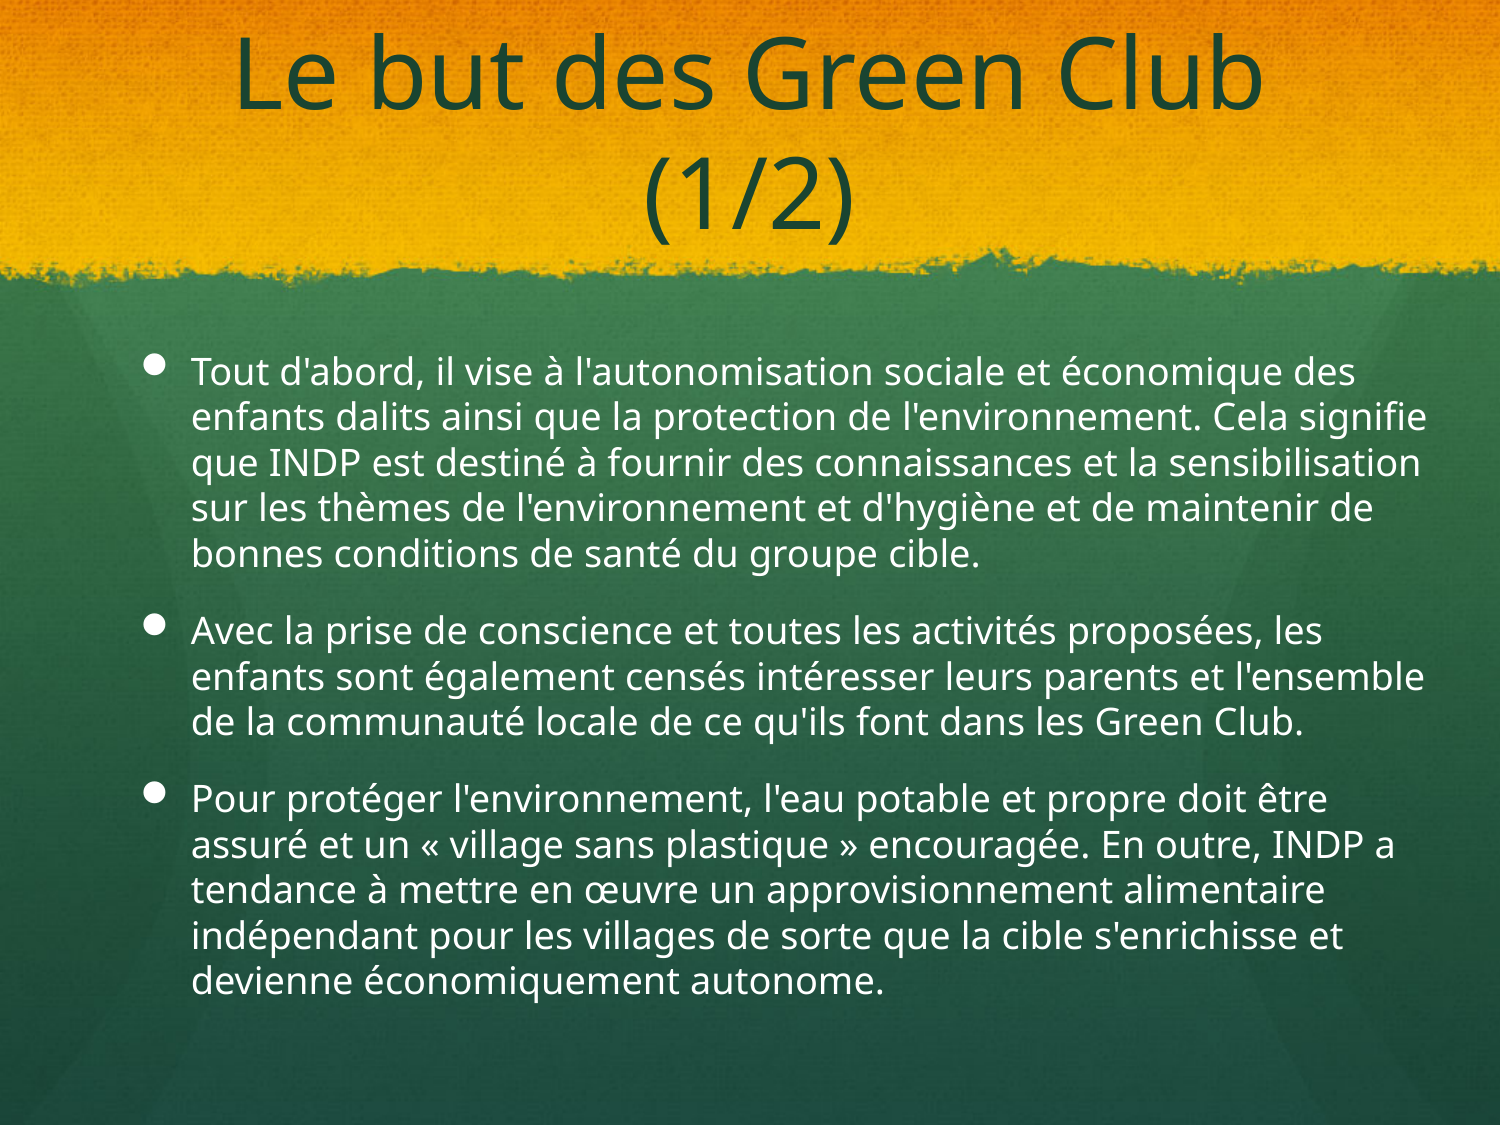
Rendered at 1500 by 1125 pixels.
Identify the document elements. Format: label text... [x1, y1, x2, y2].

list Tout d'abord, il vise à l'autonomisation sociale et économique des enfants dalits ainsi que la protection de l'environnement. Cela signifie que INDP est destiné à fournir des connaissances et la sensibilisation sur les thèmes de l'environnement et d'hygiène et de maintenir de bonnes conditions de santé du groupe cible. Avec la prise de conscience et toutes les activités proposées, les enfants sont également censés intéresser leurs parents et l'ensemble de la communauté locale de ce qu'ils font dans les Green Club. Pour protéger l'environnement, l'eau potable et propre doit être assuré et un « village sans plastique » encouragée. En outre, INDP a tendance à mettre en œuvre un approvisionnement alimentaire indépendant pour les villages de sorte que la cible s'enrichisse et devienne économiquement autonome. [125, 339, 1467, 1026]
title Le but des Green Club (1/2) [125, 13, 1375, 246]
picture [0, 0, 1500, 1125]
